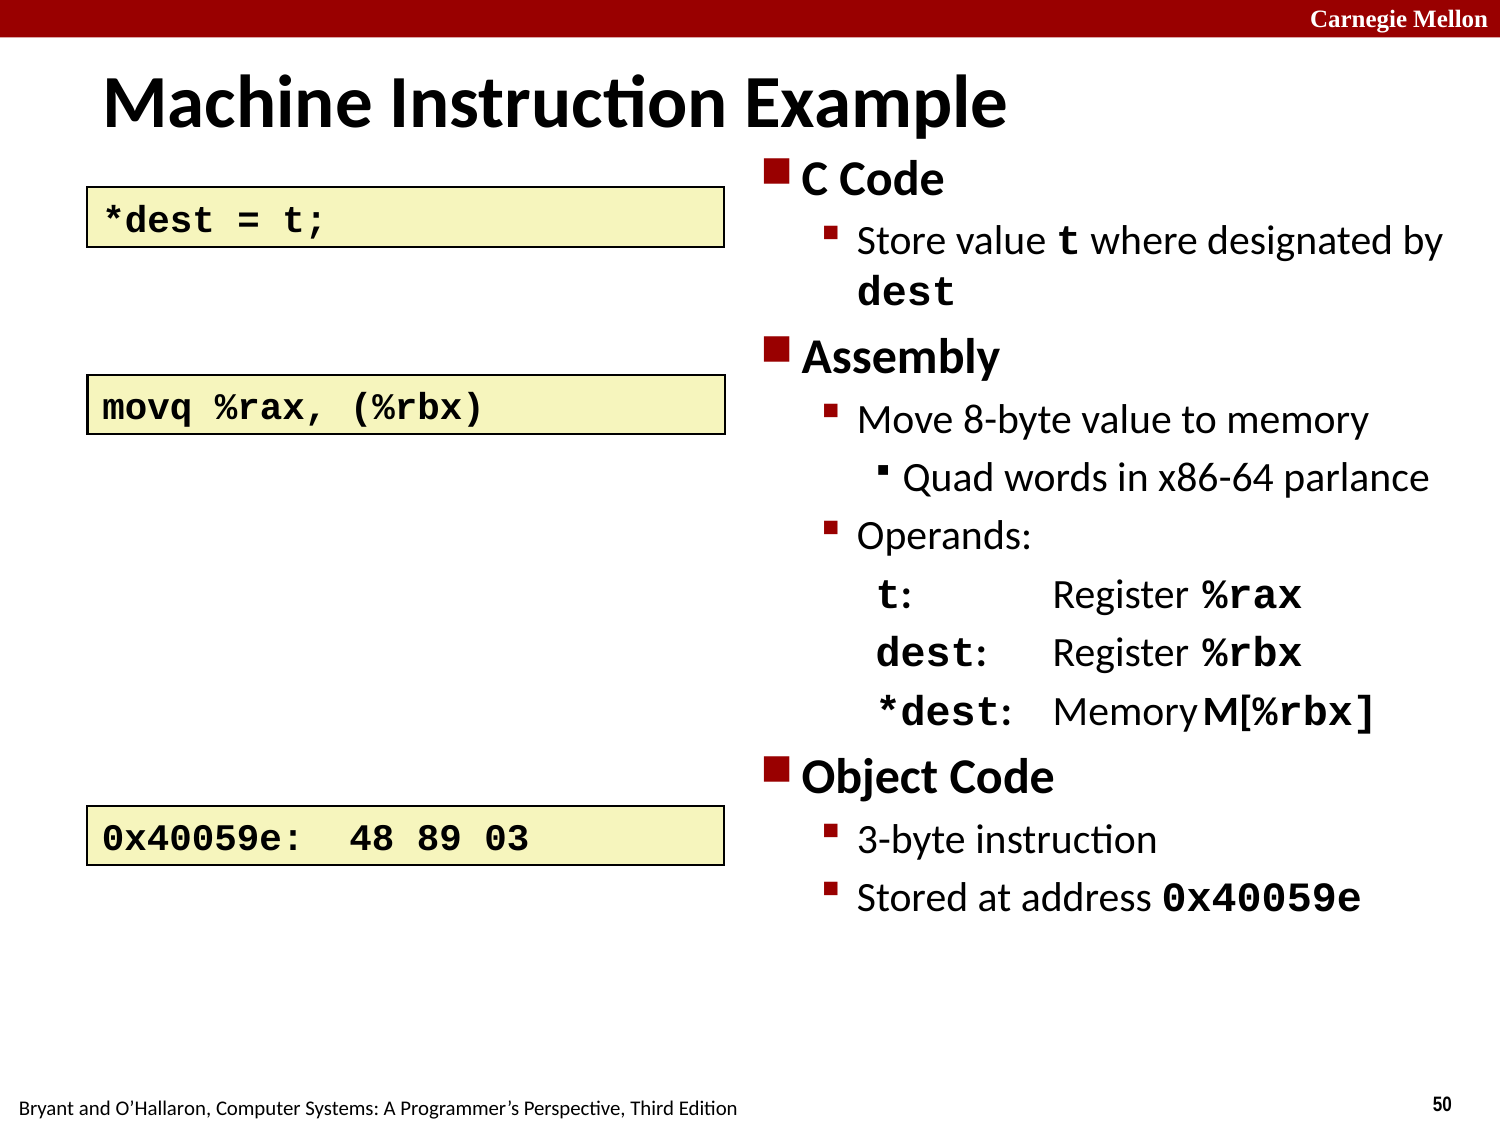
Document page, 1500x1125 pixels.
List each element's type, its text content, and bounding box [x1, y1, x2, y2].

list C Code Store value t where designated by dest Assembly Move 8-byte value to memory Quad words in x86-64 parlance Operands: t: Register %rax dest: Register %rbx *dest: Memory M[%rbx] Object Code 3-byte instruction Stored at address 0x40059e [749, 137, 1500, 1088]
text_box *dest = t; [87, 187, 725, 247]
text_box movq %rax, (%rbx) [87, 374, 725, 435]
text_box 0x40059e: 48 89 03 [86, 805, 725, 866]
title Machine Instruction Example [87, 49, 1280, 145]
